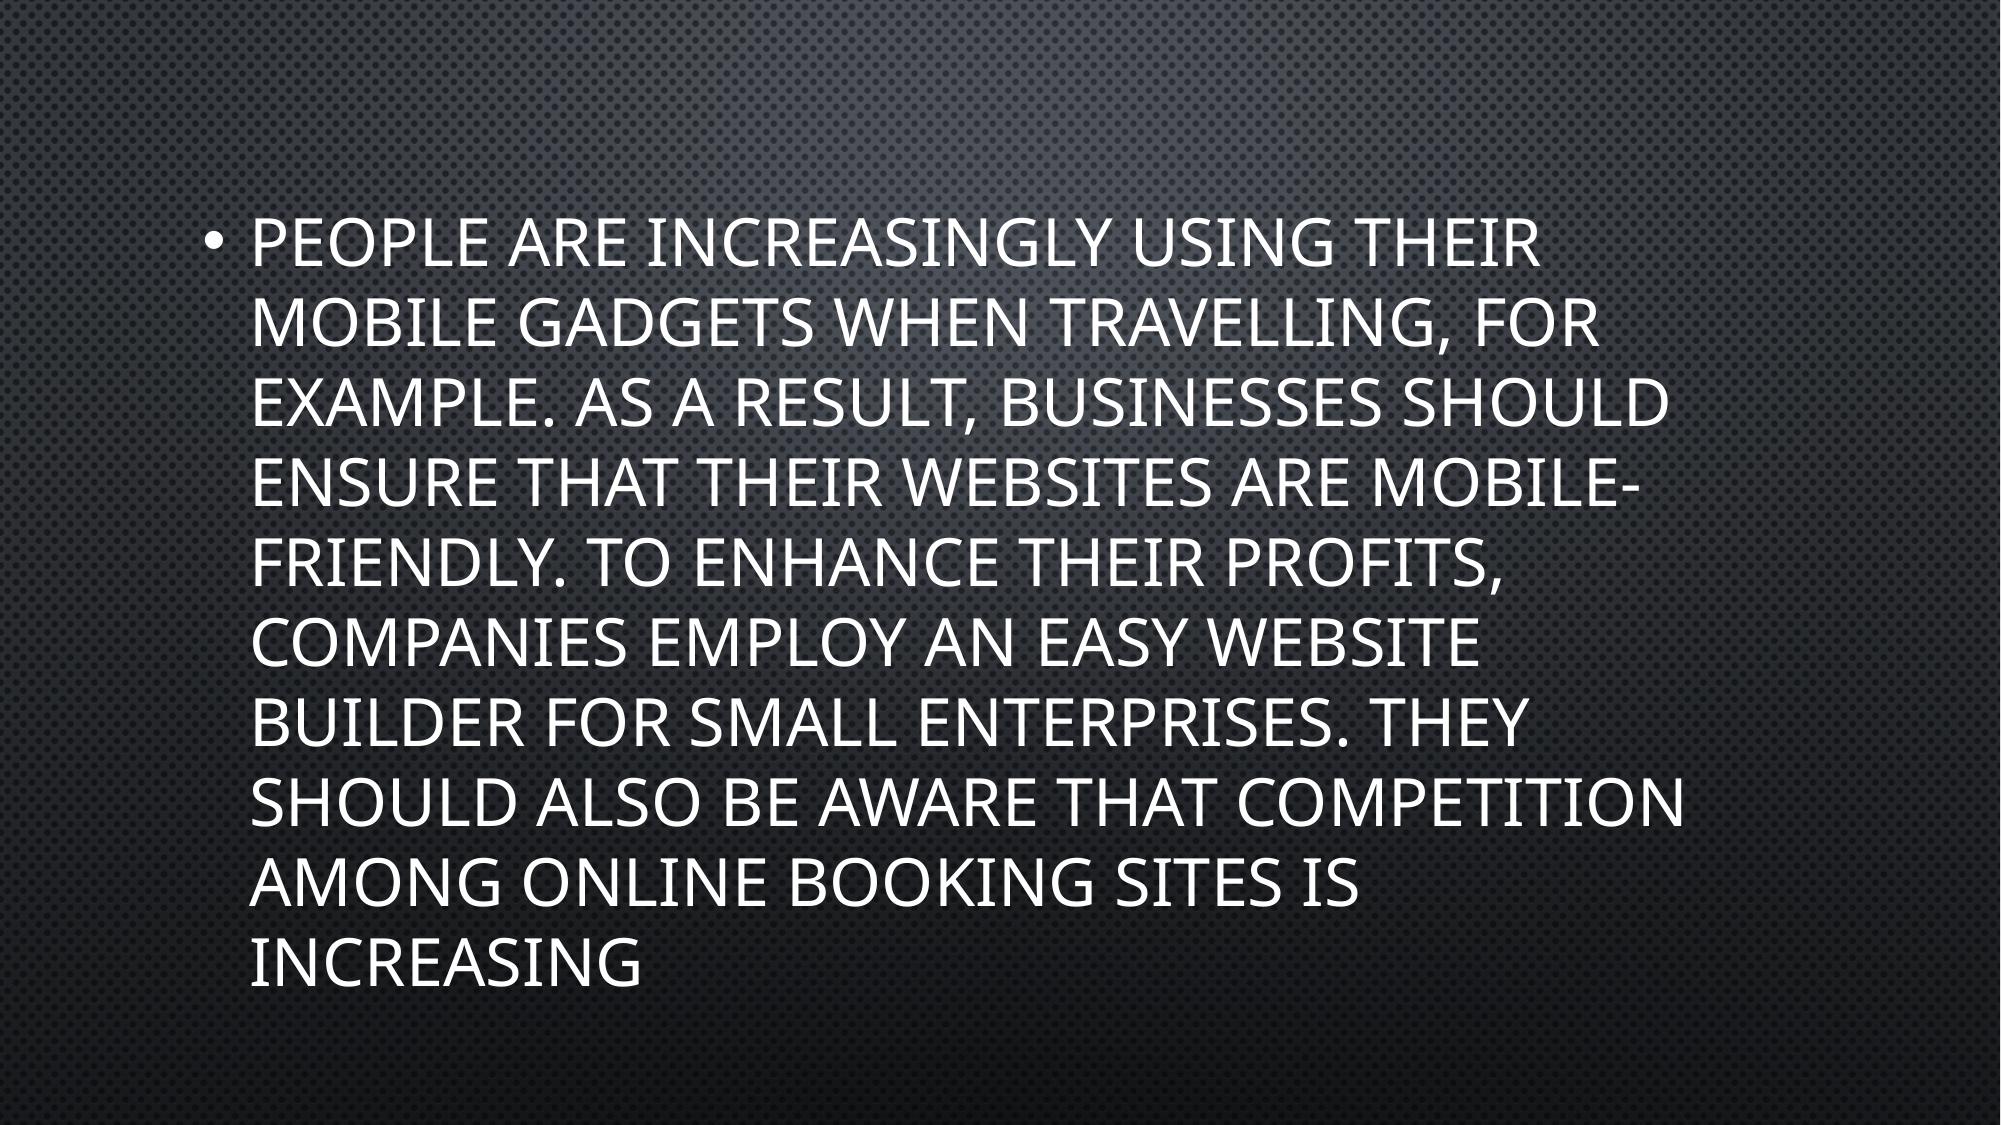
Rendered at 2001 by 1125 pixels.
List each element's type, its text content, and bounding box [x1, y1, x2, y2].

list People are increasingly using their mobile gadgets when travelling, for example. As a result, businesses should ensure that their websites are mobile-friendly. To enhance their profits, companies employ an easy website builder for small enterprises. They should also be aware that competition among online booking sites is increasing [187, 249, 1782, 950]
